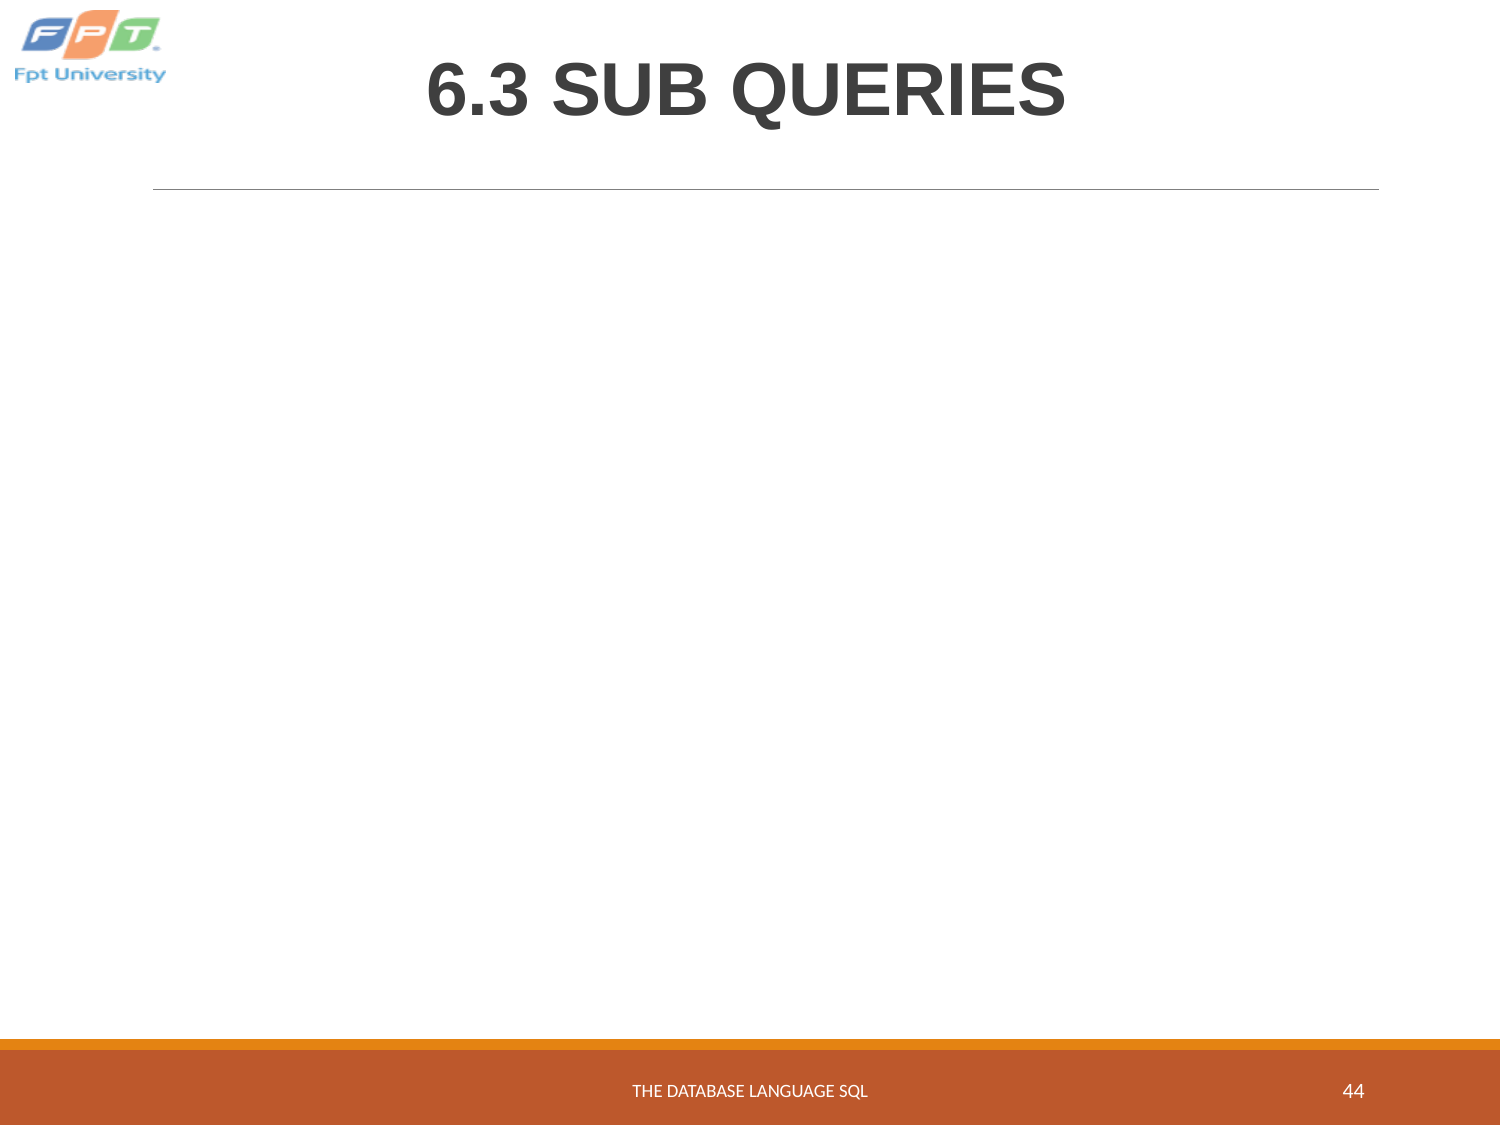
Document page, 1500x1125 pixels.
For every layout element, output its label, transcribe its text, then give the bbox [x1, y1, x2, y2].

slide_number ‹#› [1218, 1059, 1380, 1120]
picture [15, 10, 166, 83]
title 6.3 SUB QUERIES [96, 47, 1399, 185]
footer THE DATABASE LANGUAGE SQL [453, 1059, 1047, 1120]
